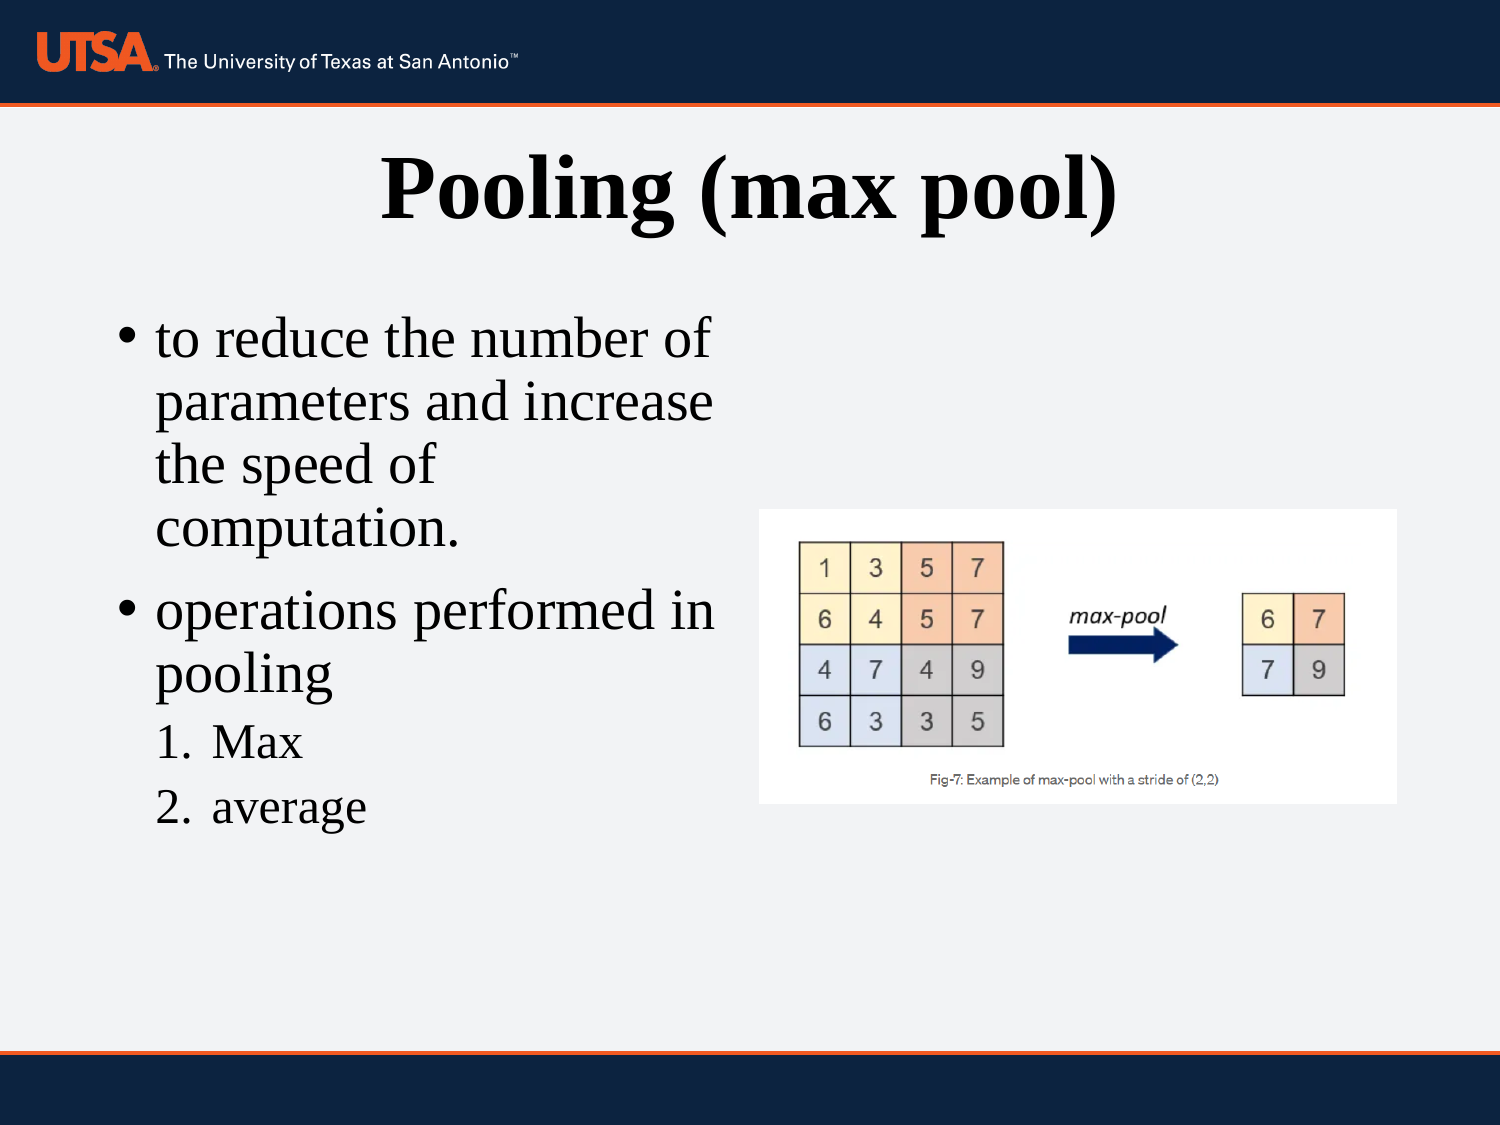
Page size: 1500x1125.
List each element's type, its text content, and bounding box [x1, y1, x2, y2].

title Pooling (max pool) [38, 132, 1462, 350]
picture [37, 31, 518, 72]
list to reduce the number of parameters and increase the speed of computation. operations performed in pooling Max average [103, 299, 741, 1014]
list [759, 509, 1397, 804]
